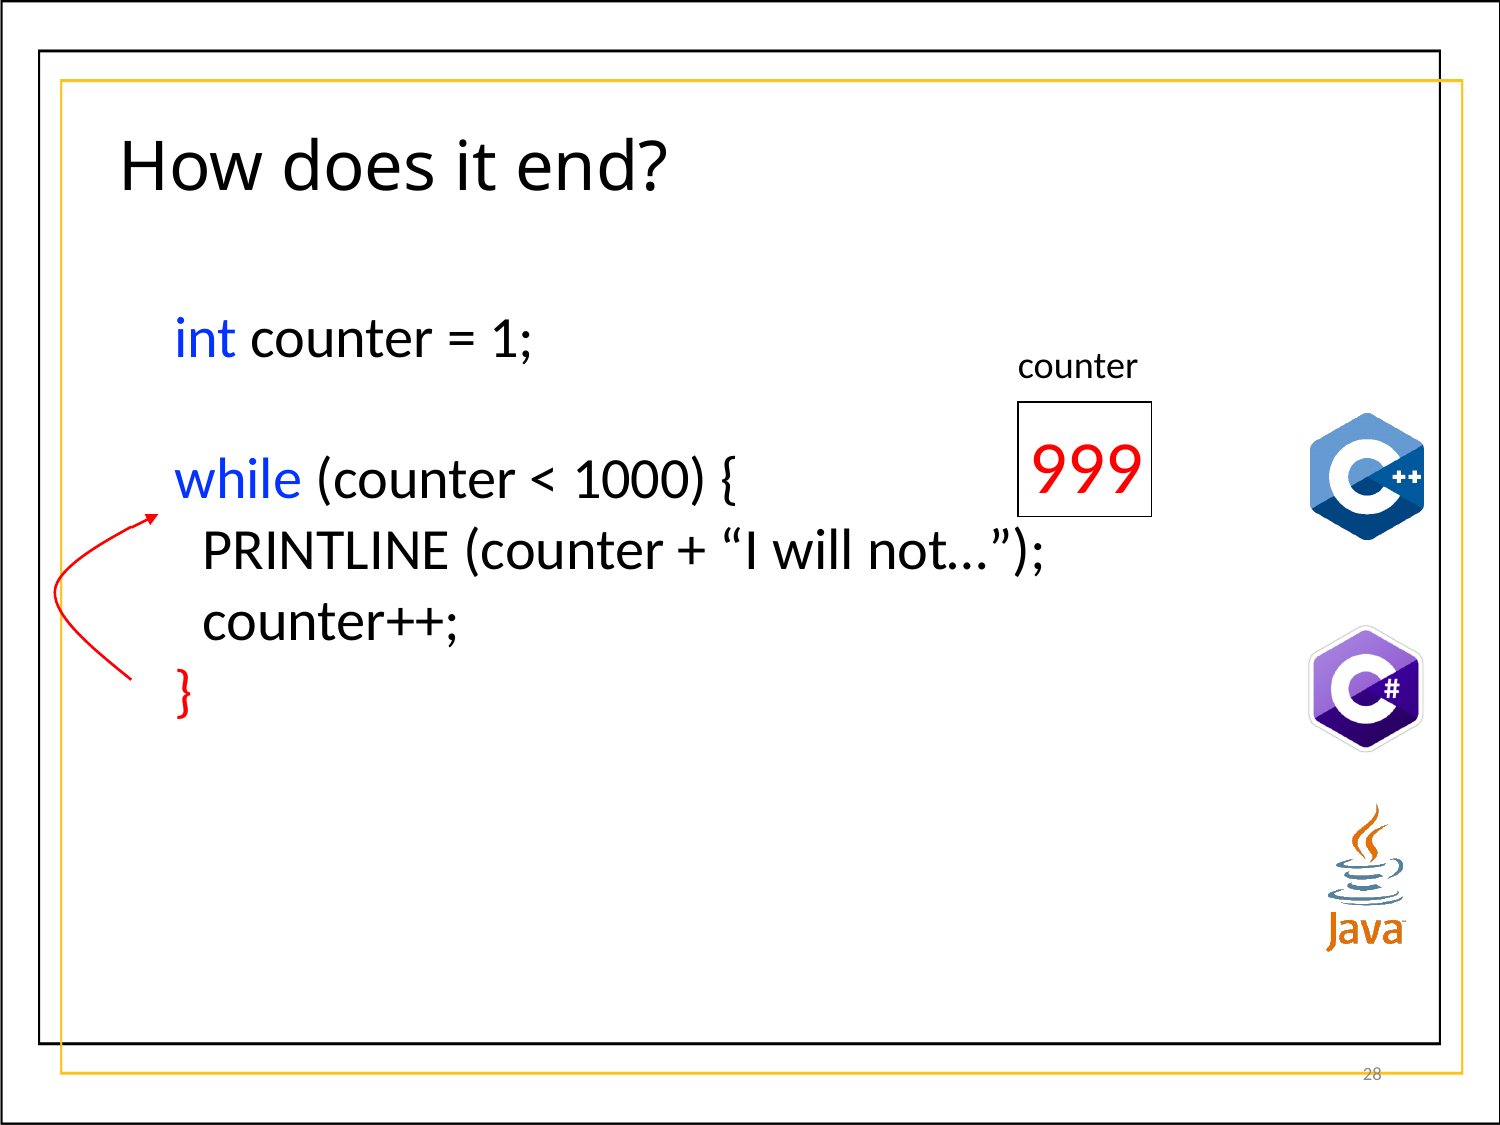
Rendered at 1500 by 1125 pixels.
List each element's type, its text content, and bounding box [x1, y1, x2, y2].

text_box counter [1003, 333, 1154, 394]
title How does it end? [103, 59, 1397, 278]
text_box 999 [1014, 410, 1159, 516]
text_box [131, 514, 159, 528]
picture [0, 0, 1500, 1125]
text_box [1059, 900, 1425, 1025]
text_box [54, 526, 132, 680]
text_box [1017, 401, 1152, 410]
slide_number 28 [1059, 1042, 1397, 1103]
list int counter = 1; while (counter < 1000) { PRINTLINE (counter + “I will not…”); counter++; } [103, 299, 1397, 1014]
